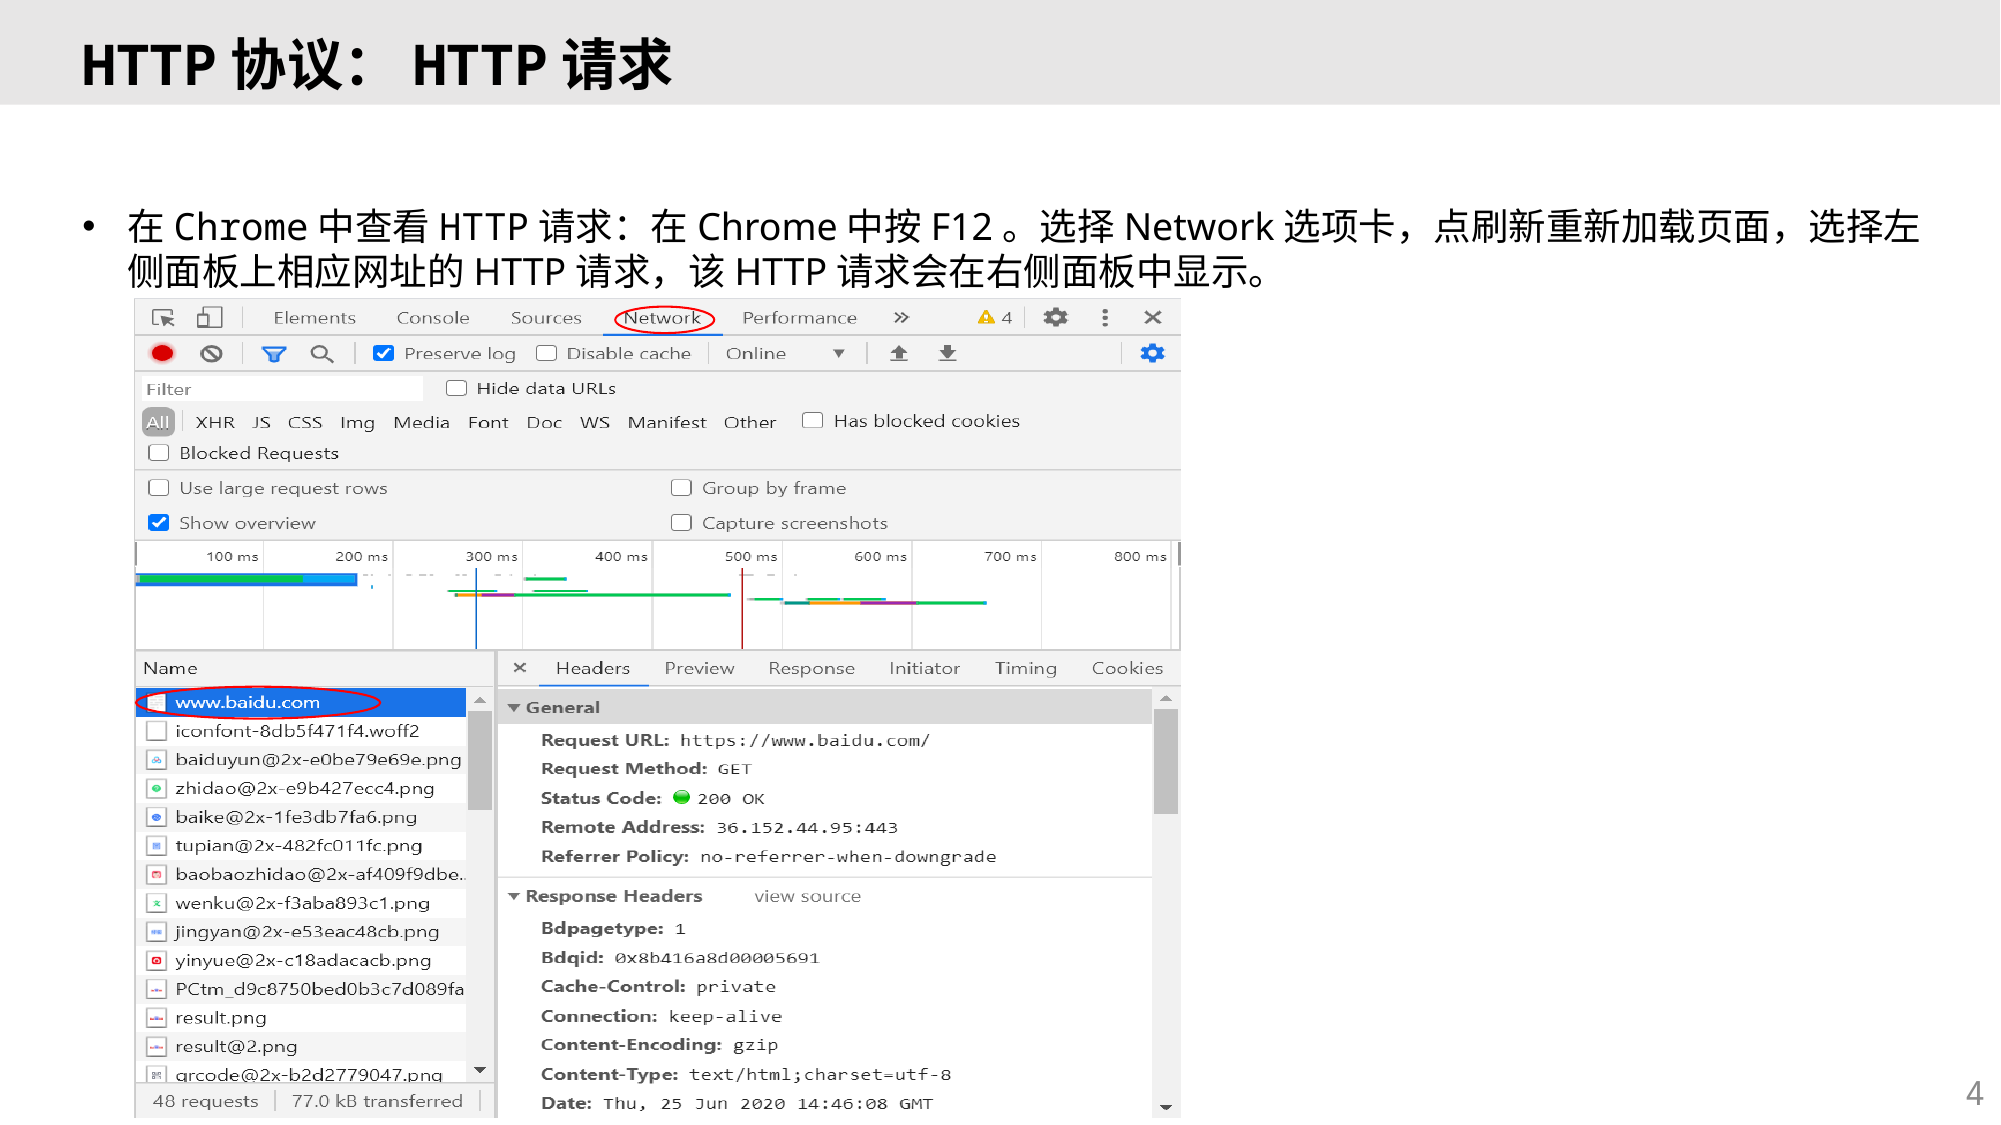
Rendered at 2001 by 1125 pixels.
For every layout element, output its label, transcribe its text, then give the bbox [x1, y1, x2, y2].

picture [134, 298, 1181, 1118]
slide_number 4 [1550, 1065, 2000, 1125]
title HTTP协议：HTTP请求 [67, 16, 1945, 119]
list 在Chrome中查看HTTP请求：在Chrome中按F12。选择Network选项卡，点刷新重新加载页面，选择左侧面板上相应网址的HTTP请求，该HTTP请求会在右侧面板中显示。 [67, 125, 1945, 1103]
